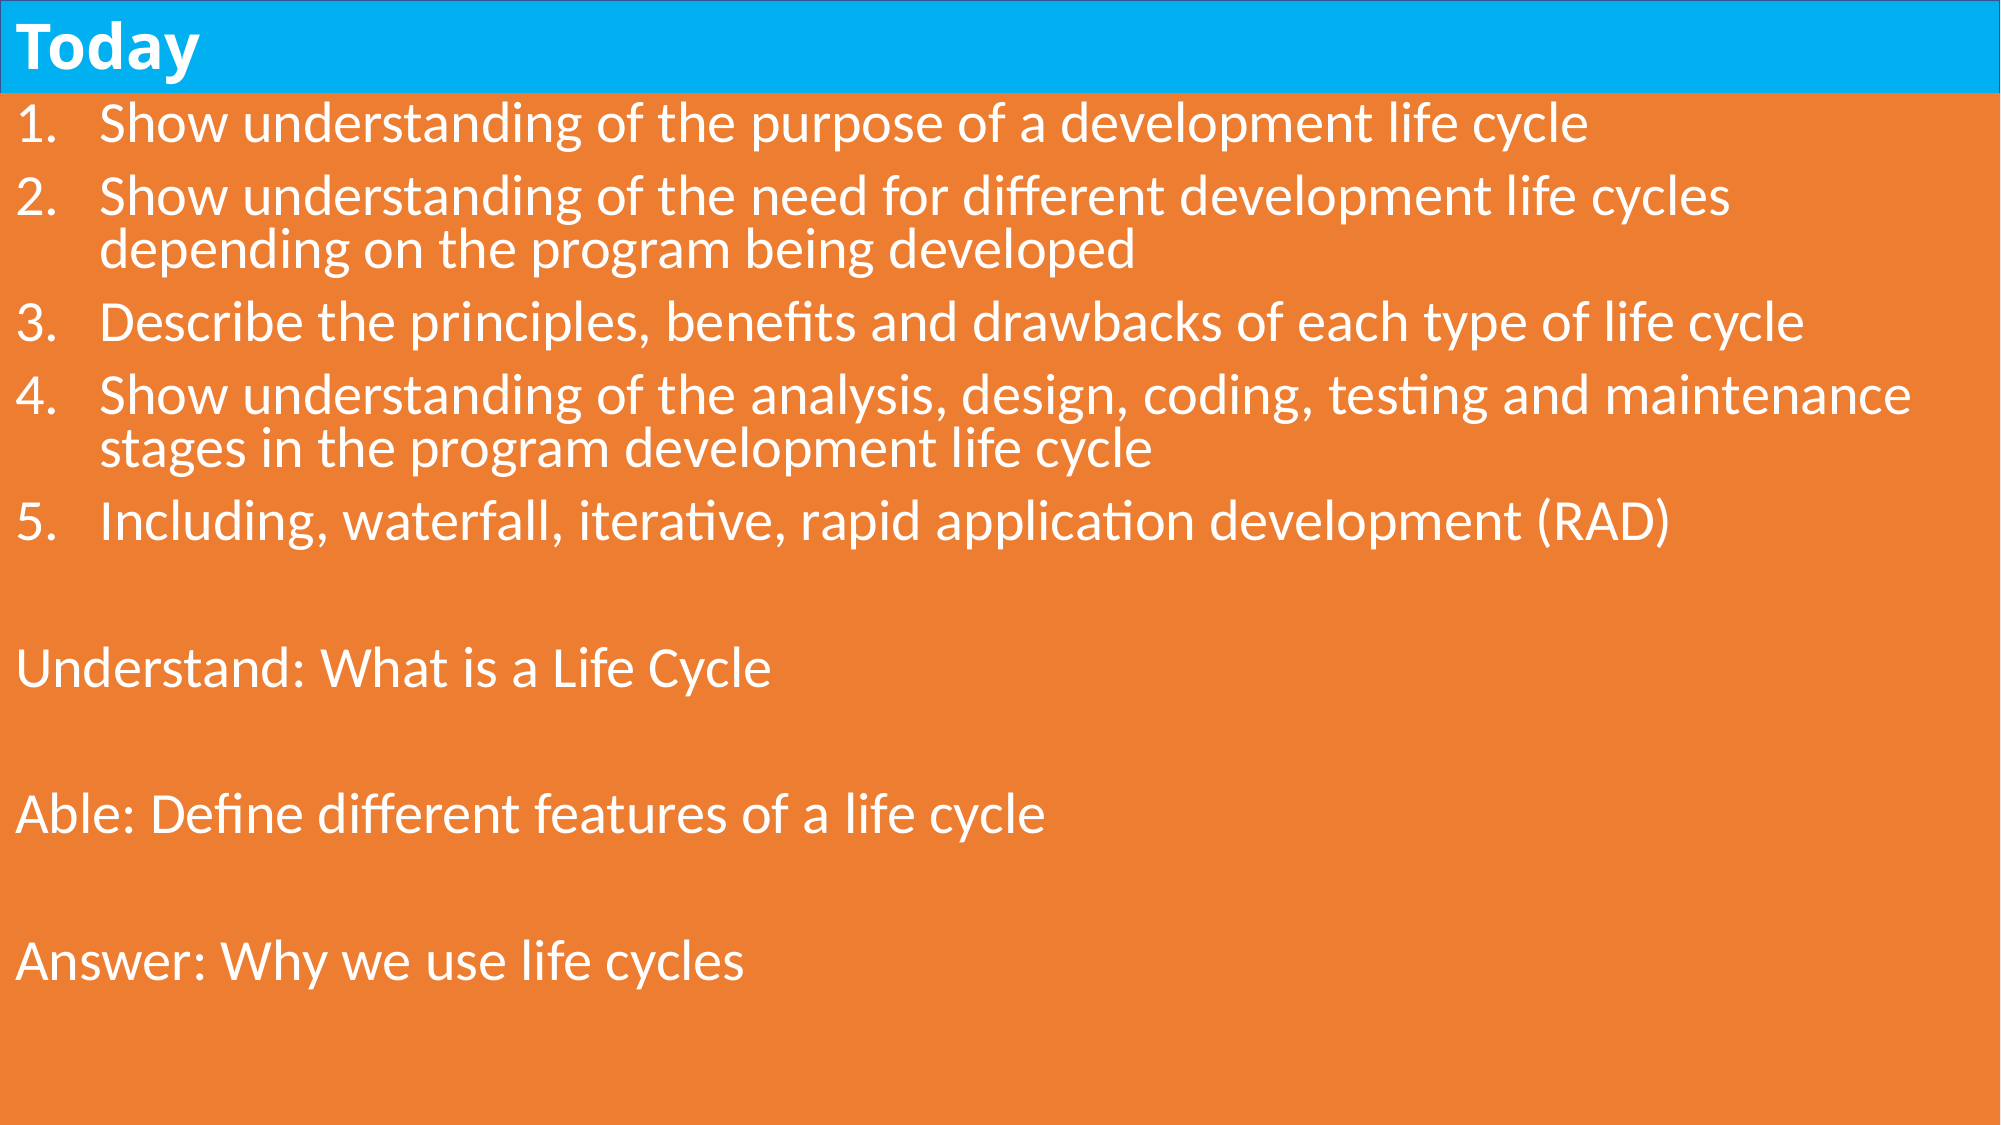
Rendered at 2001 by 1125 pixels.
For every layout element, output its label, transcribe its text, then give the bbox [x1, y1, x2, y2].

title Today [0, 0, 2000, 93]
list Show understanding of the purpose of a development life cycle Show understanding of the need for different development life cycles depending on the program being developed Describe the principles, benefits and drawbacks of each type of life cycle Show understanding of the analysis, design, coding, testing and maintenance stages in the program development life cycle Including, waterfall, iterative, rapid application development (RAD) Understand: What is a Life Cycle Able: Define different features of a life cycle Answer: Why we use life cycles [0, 93, 2000, 1125]
